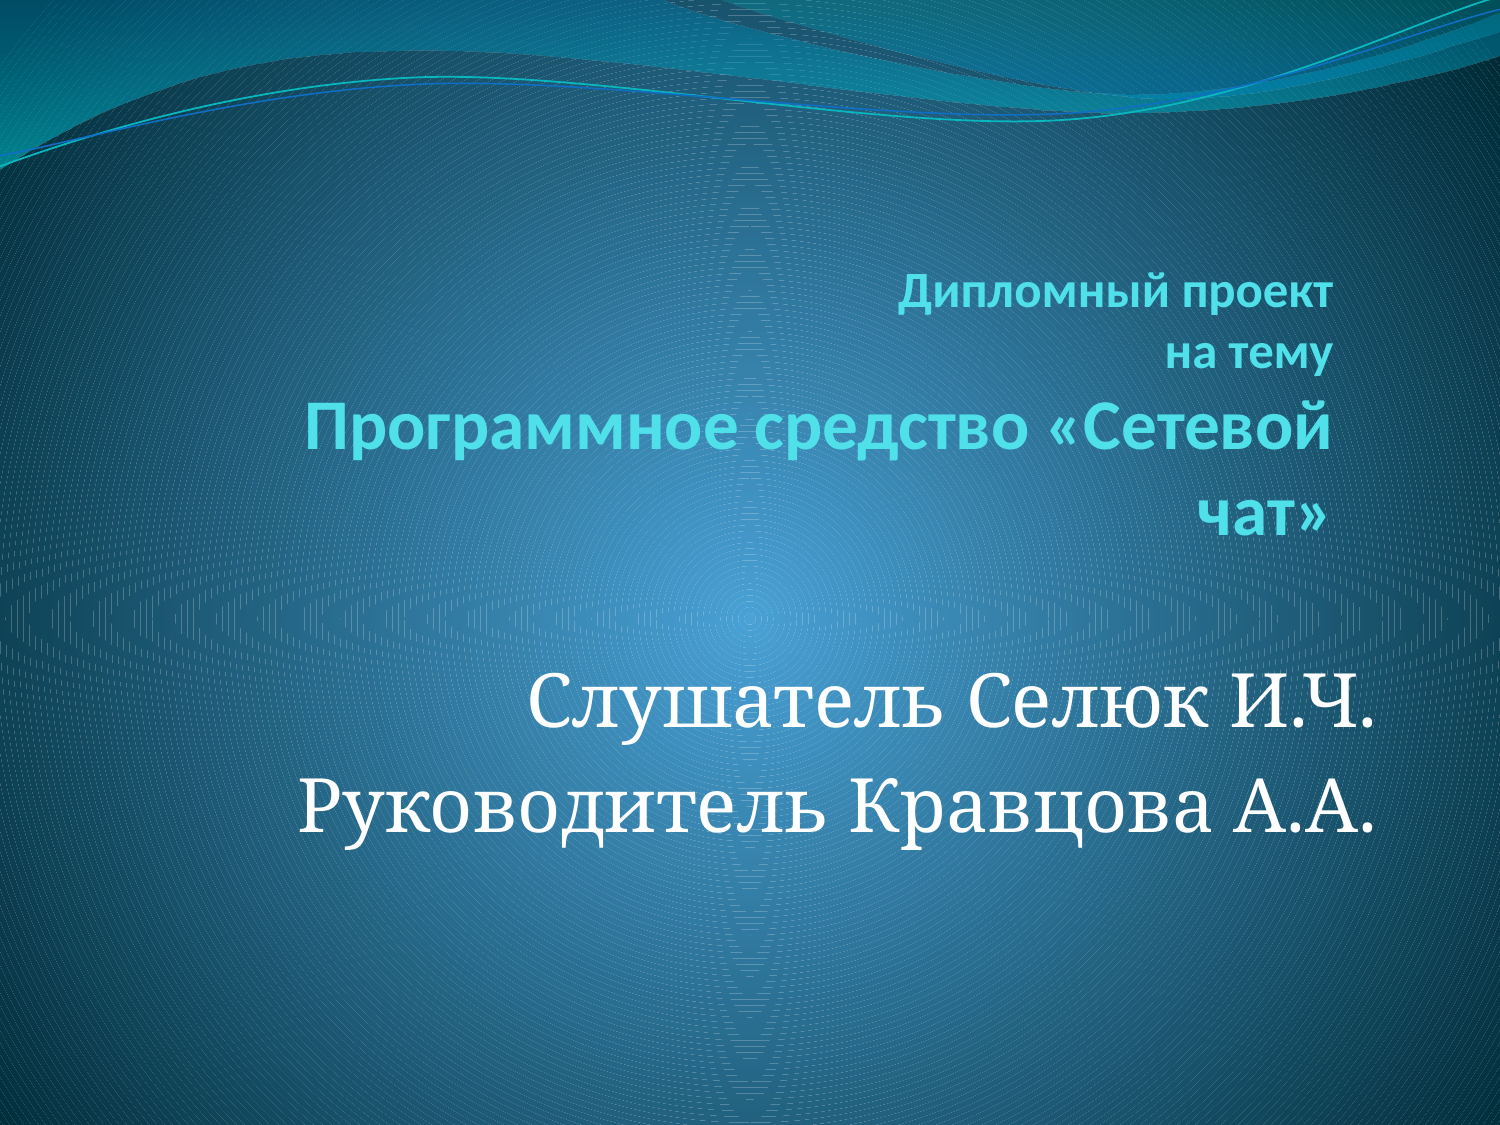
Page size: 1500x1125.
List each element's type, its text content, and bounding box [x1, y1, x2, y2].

subtitle Слушатель Селюк И.Ч. Руководитель Кравцова А.А. [100, 645, 1389, 933]
title Дипломный проект на тему Программное средство «Сетевой чат» [159, 255, 1337, 550]
